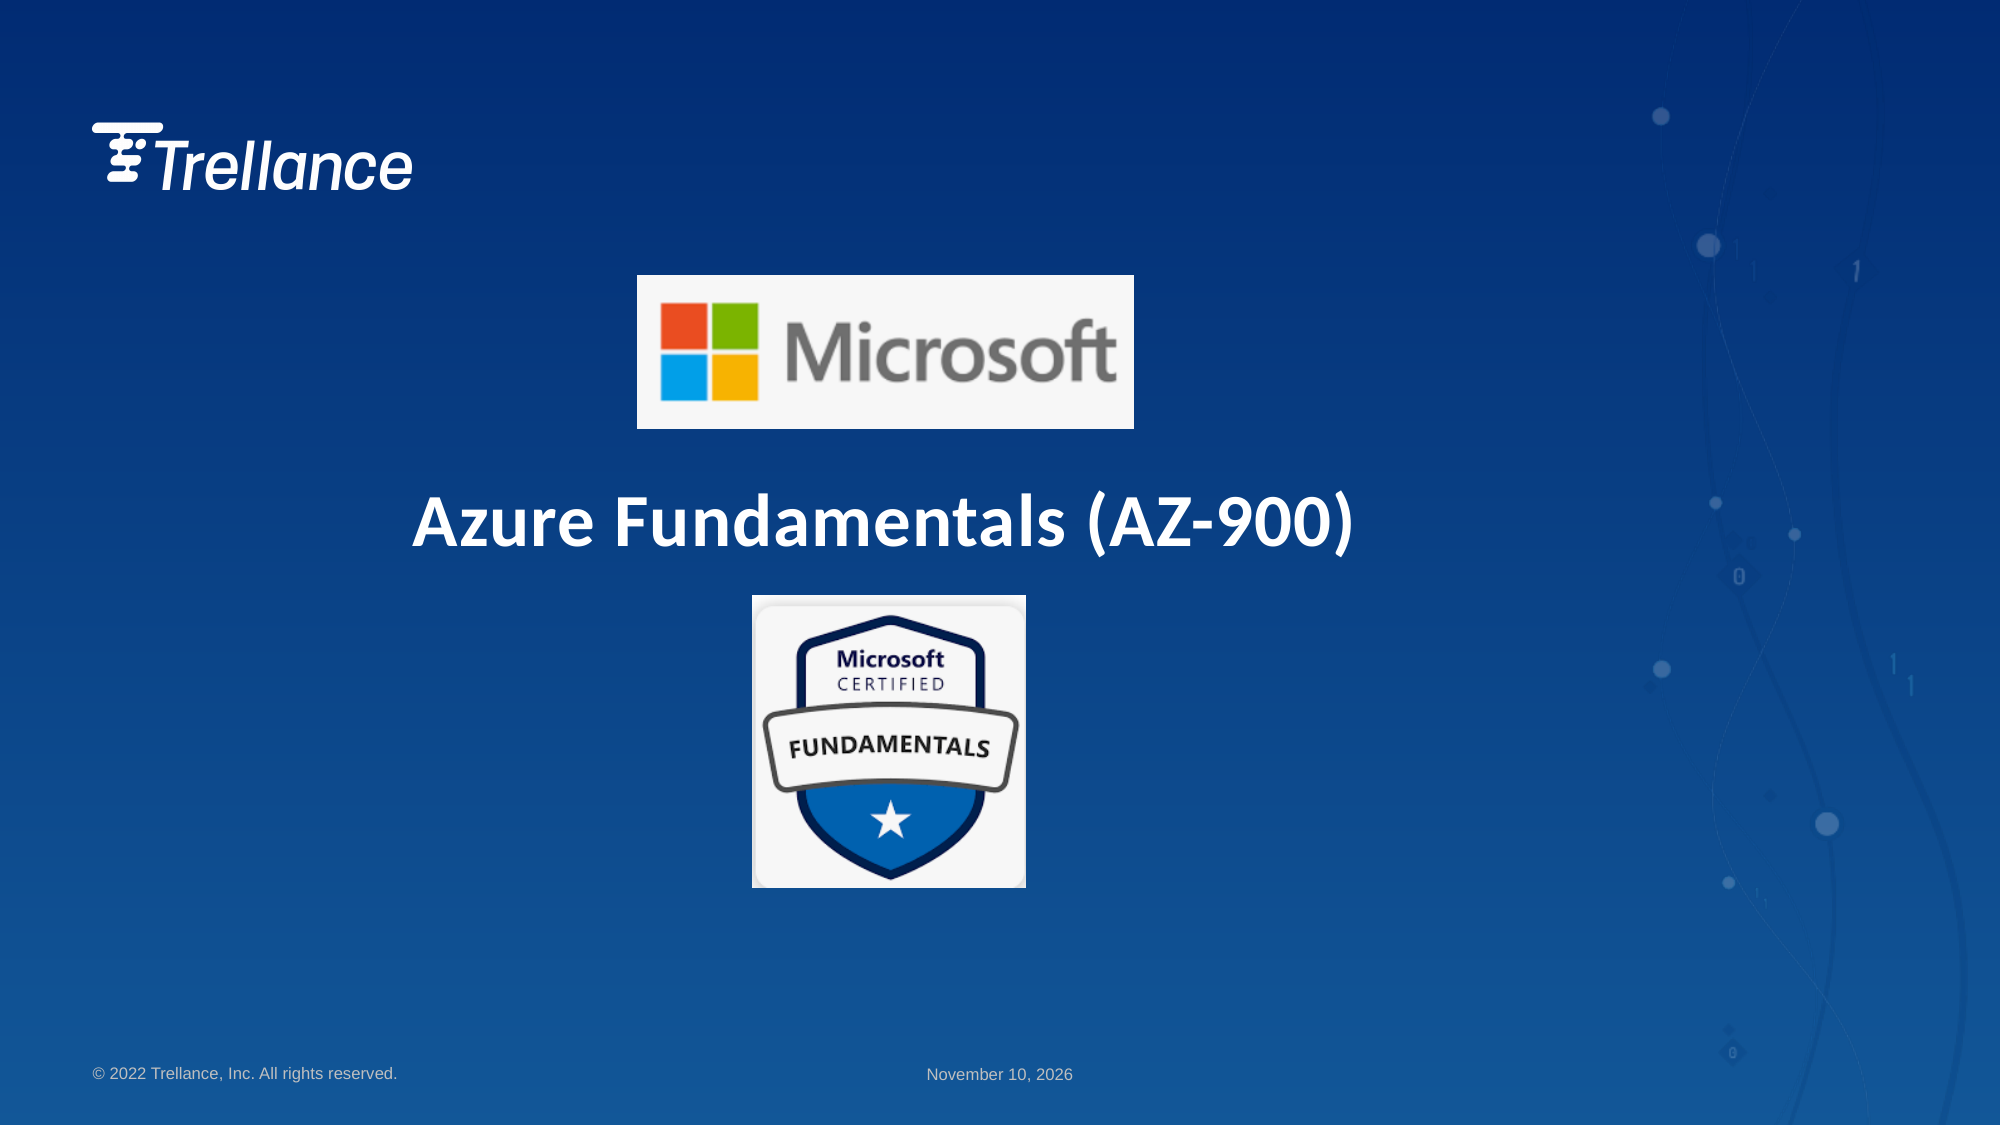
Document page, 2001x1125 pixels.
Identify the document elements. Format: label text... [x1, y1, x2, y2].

picture [85, 117, 412, 190]
footer © 2022 Trellance, Inc. All rights reserved. [77, 1042, 753, 1103]
picture [637, 275, 1134, 429]
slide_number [781, 1044, 1219, 1105]
title Azure Fundamentals (AZ-900) [123, 462, 1647, 563]
picture [752, 595, 1026, 888]
